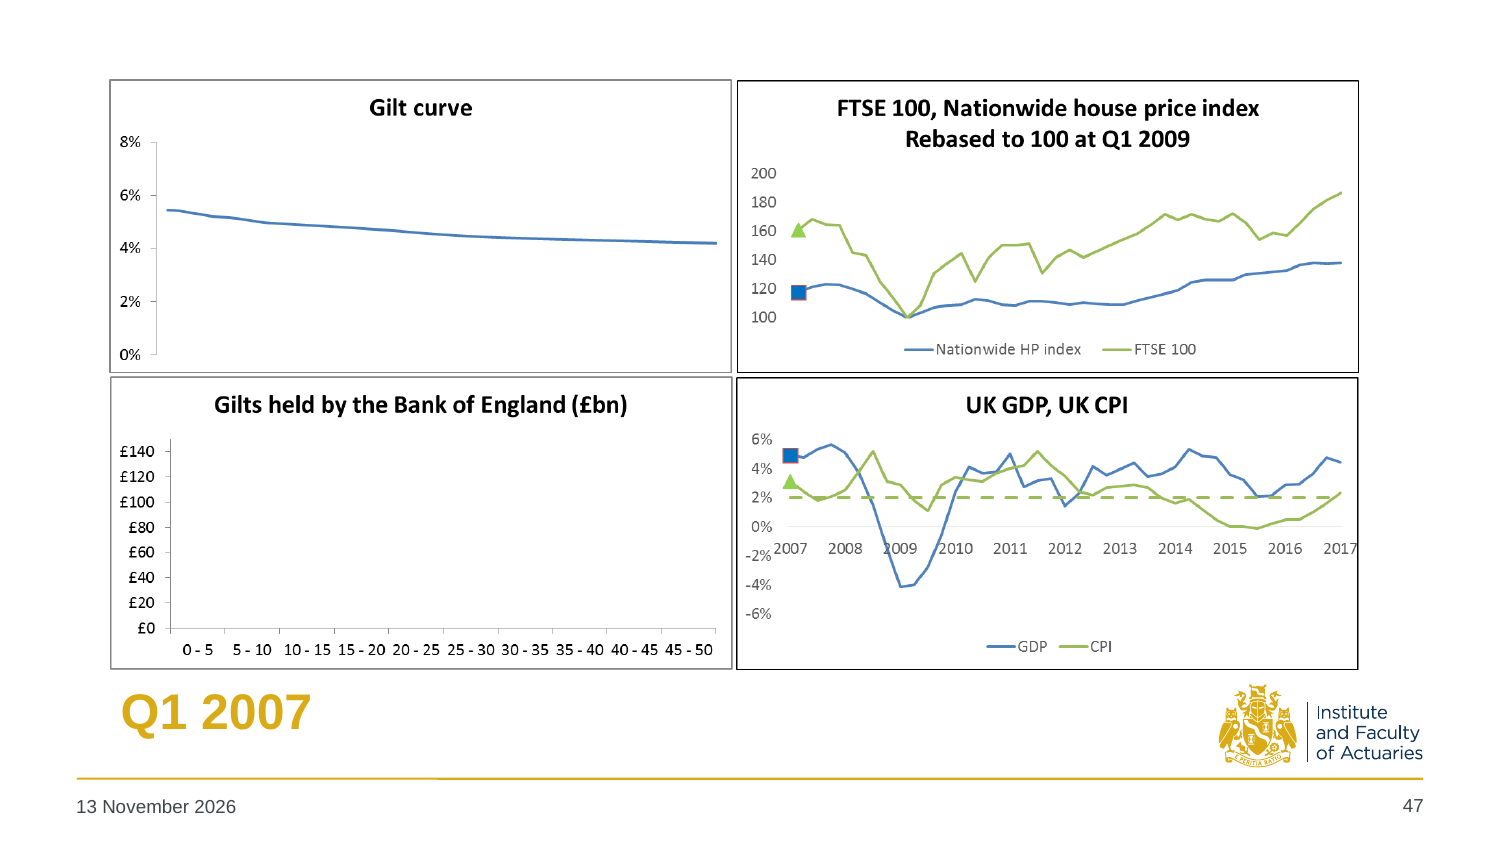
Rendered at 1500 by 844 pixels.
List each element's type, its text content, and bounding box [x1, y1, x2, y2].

picture [109, 78, 1359, 671]
title Q1 2007 [109, 638, 1470, 780]
slide_number 47 [1328, 787, 1436, 830]
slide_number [64, 788, 396, 830]
